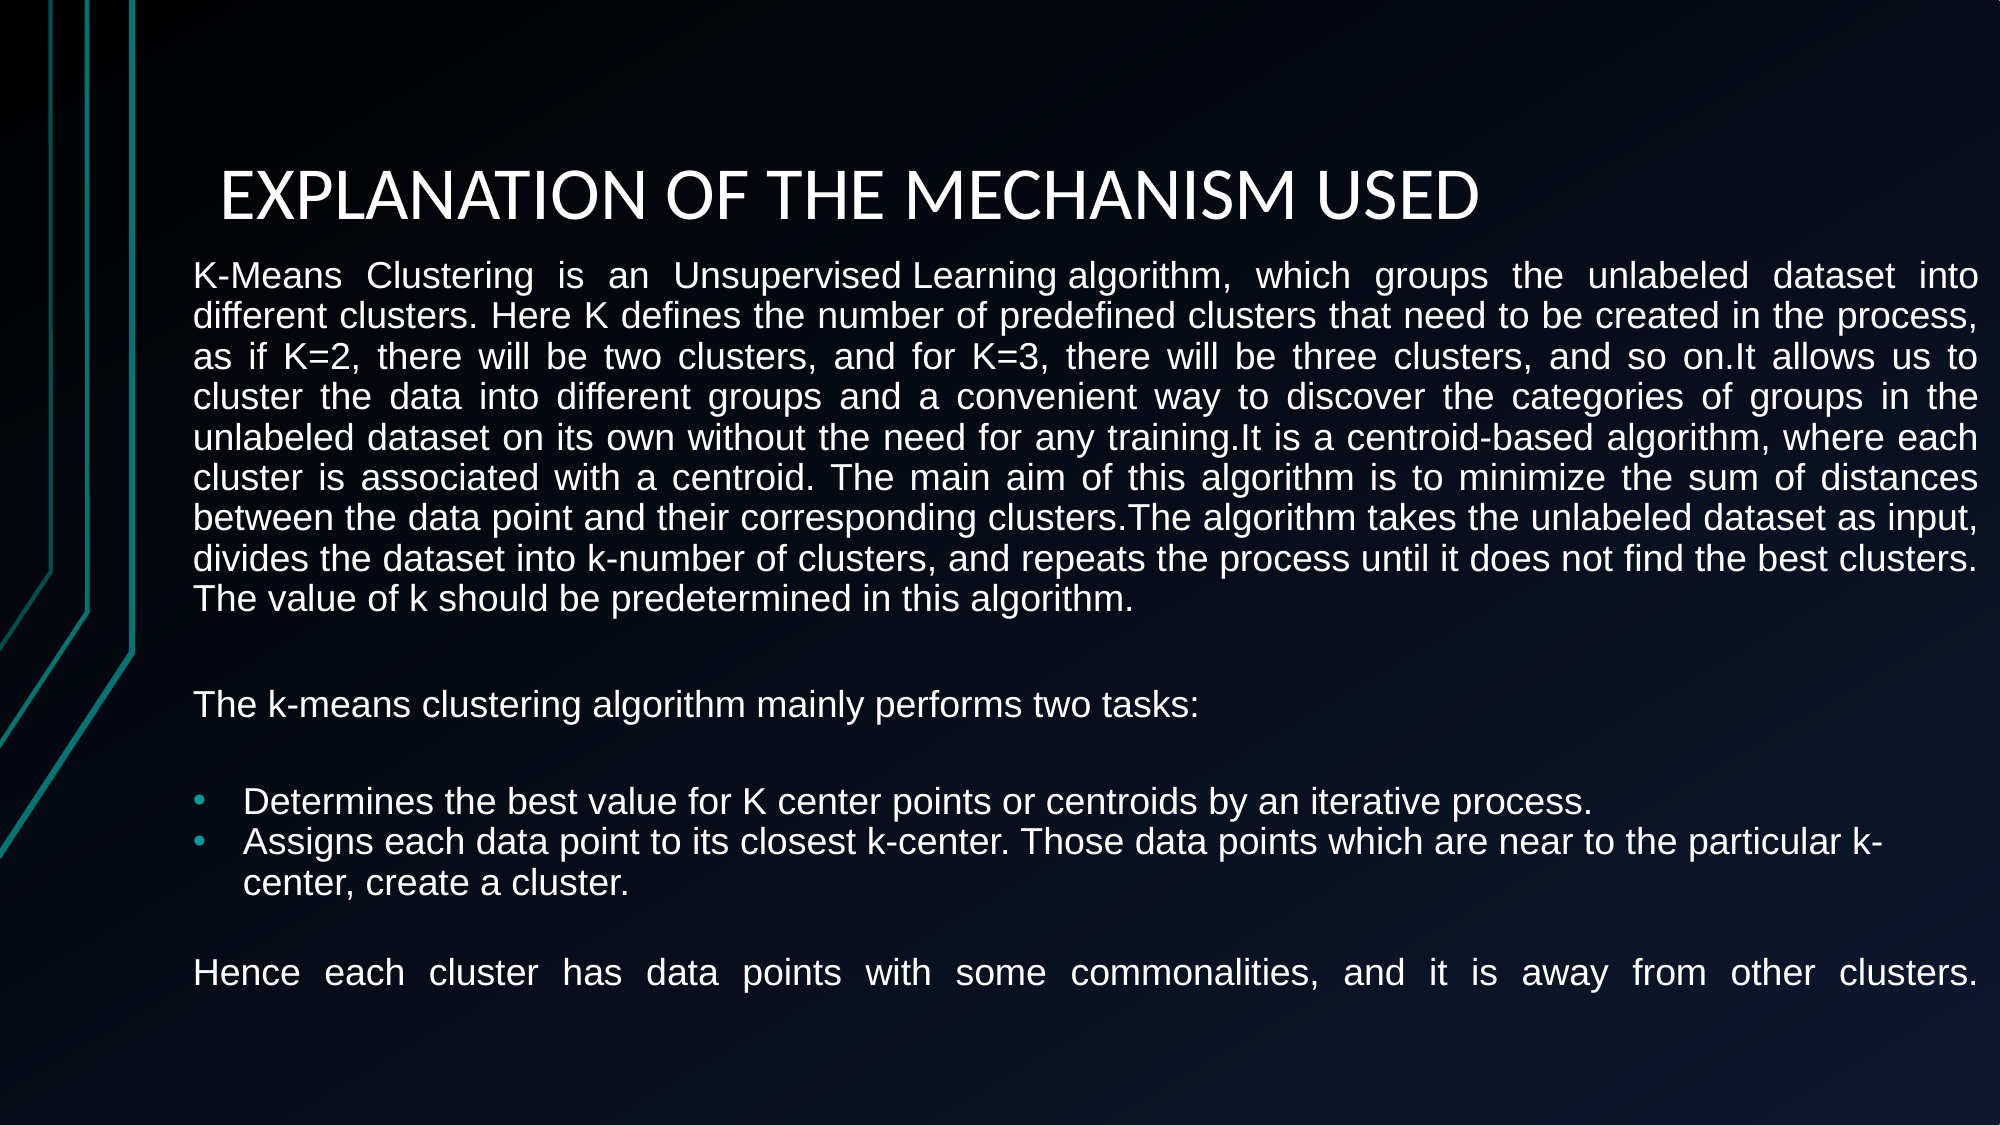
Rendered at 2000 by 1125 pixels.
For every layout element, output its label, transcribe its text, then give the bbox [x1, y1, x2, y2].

list K-Means Clustering is an Unsupervised Learning algorithm, which groups the unlabeled dataset into different clusters. Here K defines the number of predefined clusters that need to be created in the process, as if K=2, there will be two clusters, and for K=3, there will be three clusters, and so on.It allows us to cluster the data into different groups and a convenient way to discover the categories of groups in the unlabeled dataset on its own without the need for any training.It is a centroid-based algorithm, where each cluster is associated with a centroid. The main aim of this algorithm is to minimize the sum of distances between the data point and their corresponding clusters.The algorithm takes the unlabeled dataset as input, divides the dataset into k-number of clusters, and repeats the process until it does not find the best clusters. The value of k should be predetermined in this algorithm. The k-means clustering algorithm mainly performs two tasks: Determines the best value for K center points or centroids by an iterative process. Assigns each data point to its closest k-center. Those data points which are near to the particular k-center, create a cluster. Hence each cluster has data points with some commonalities, and it is away from other clusters. [172, 245, 2000, 1106]
title EXPLANATION OF THE MECHANISM USED [199, 45, 1900, 245]
